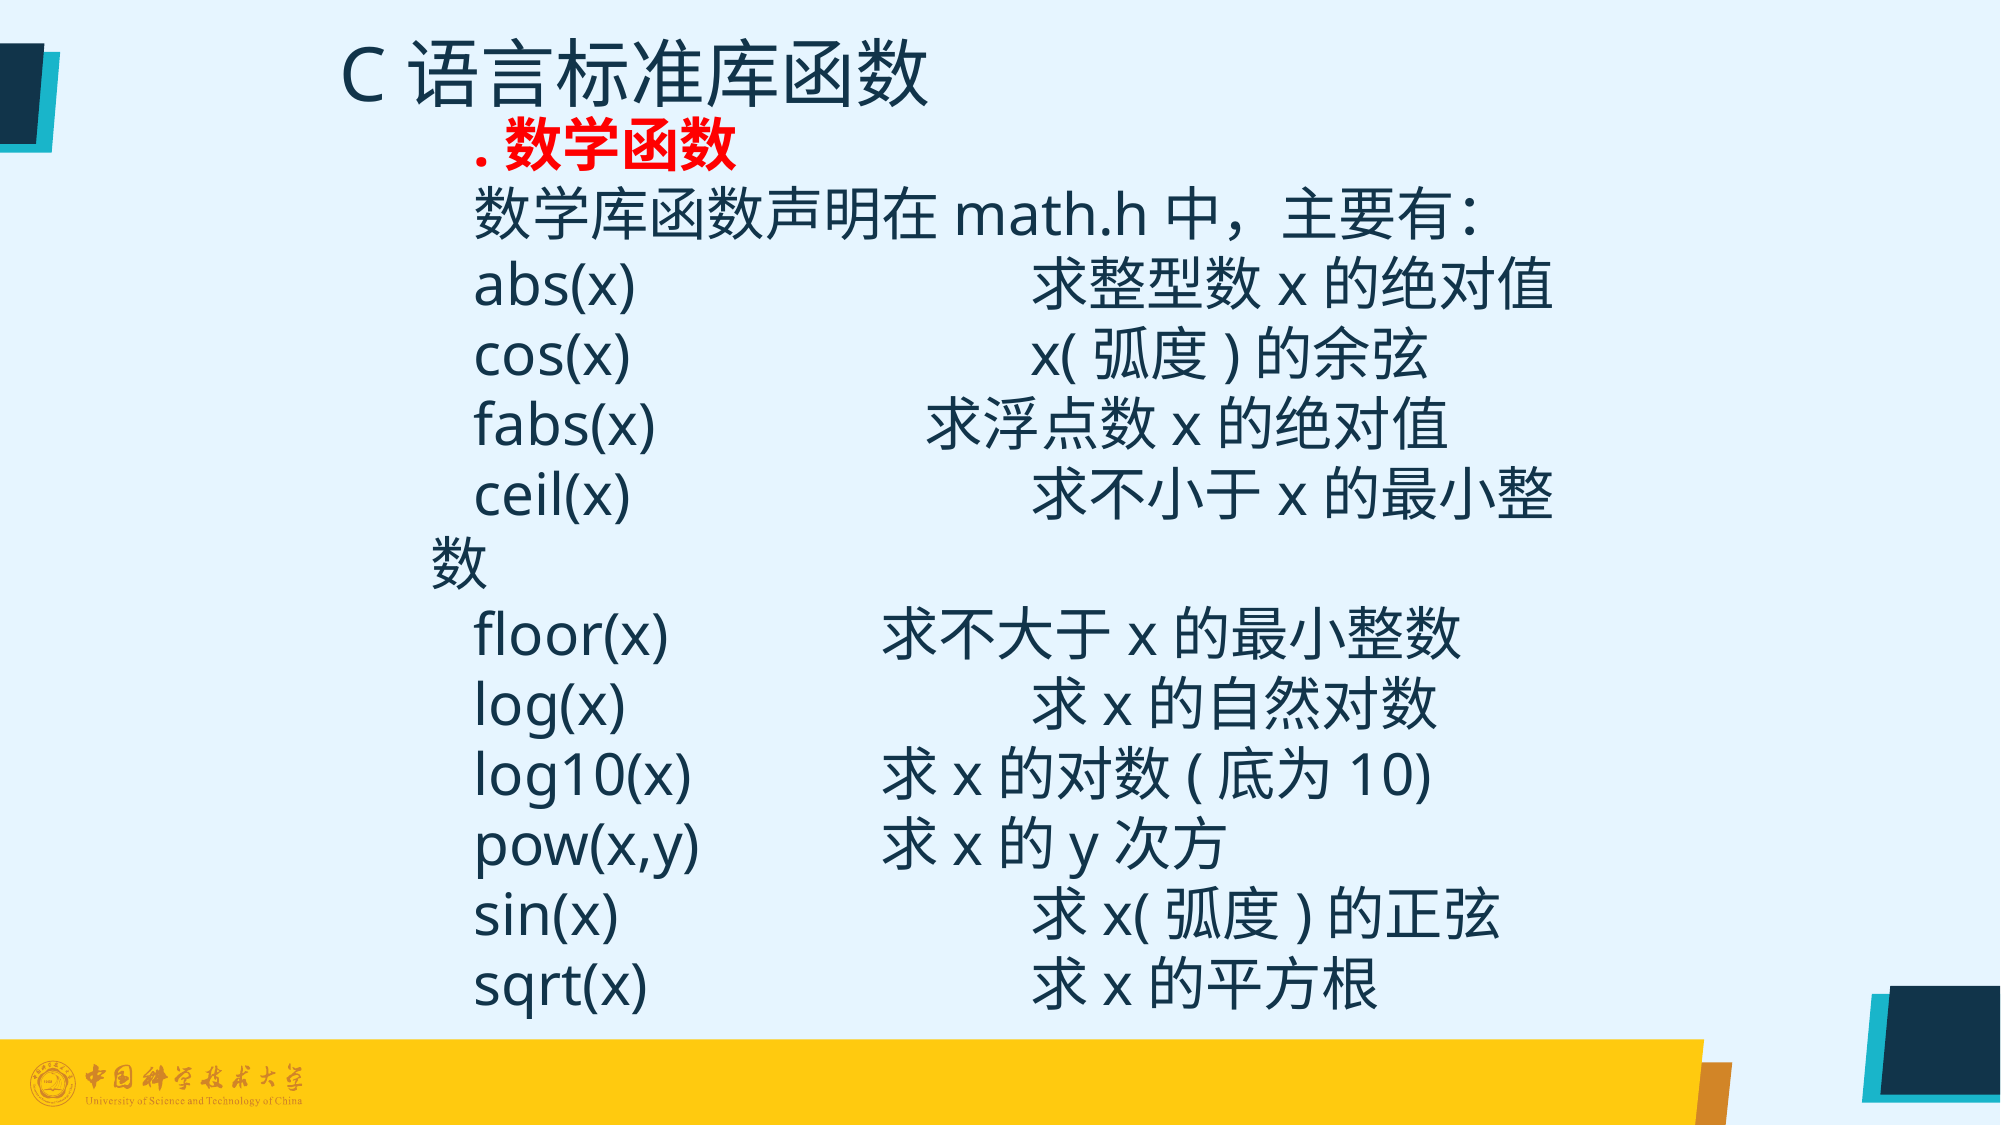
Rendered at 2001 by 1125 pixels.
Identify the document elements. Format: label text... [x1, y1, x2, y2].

text_box .数学函数 数学库函数声明在math.h中，主要有： abs(x) 求整型数x的绝对值 cos(x) x(弧度)的余弦 fabs(x) 求浮点数x的绝对值 ceil(x) 求不小于x的最小整数 floor(x) 求不大于x的最小整数 log(x) 求x的自然对数 log10(x) 求x的对数(底为10) pow(x,y) 求x的y次方 sin(x) 求x(弧度)的正弦 sqrt(x) 求x的平方根 [415, 115, 1585, 1010]
title C语言标准库函数 [324, 19, 1563, 137]
